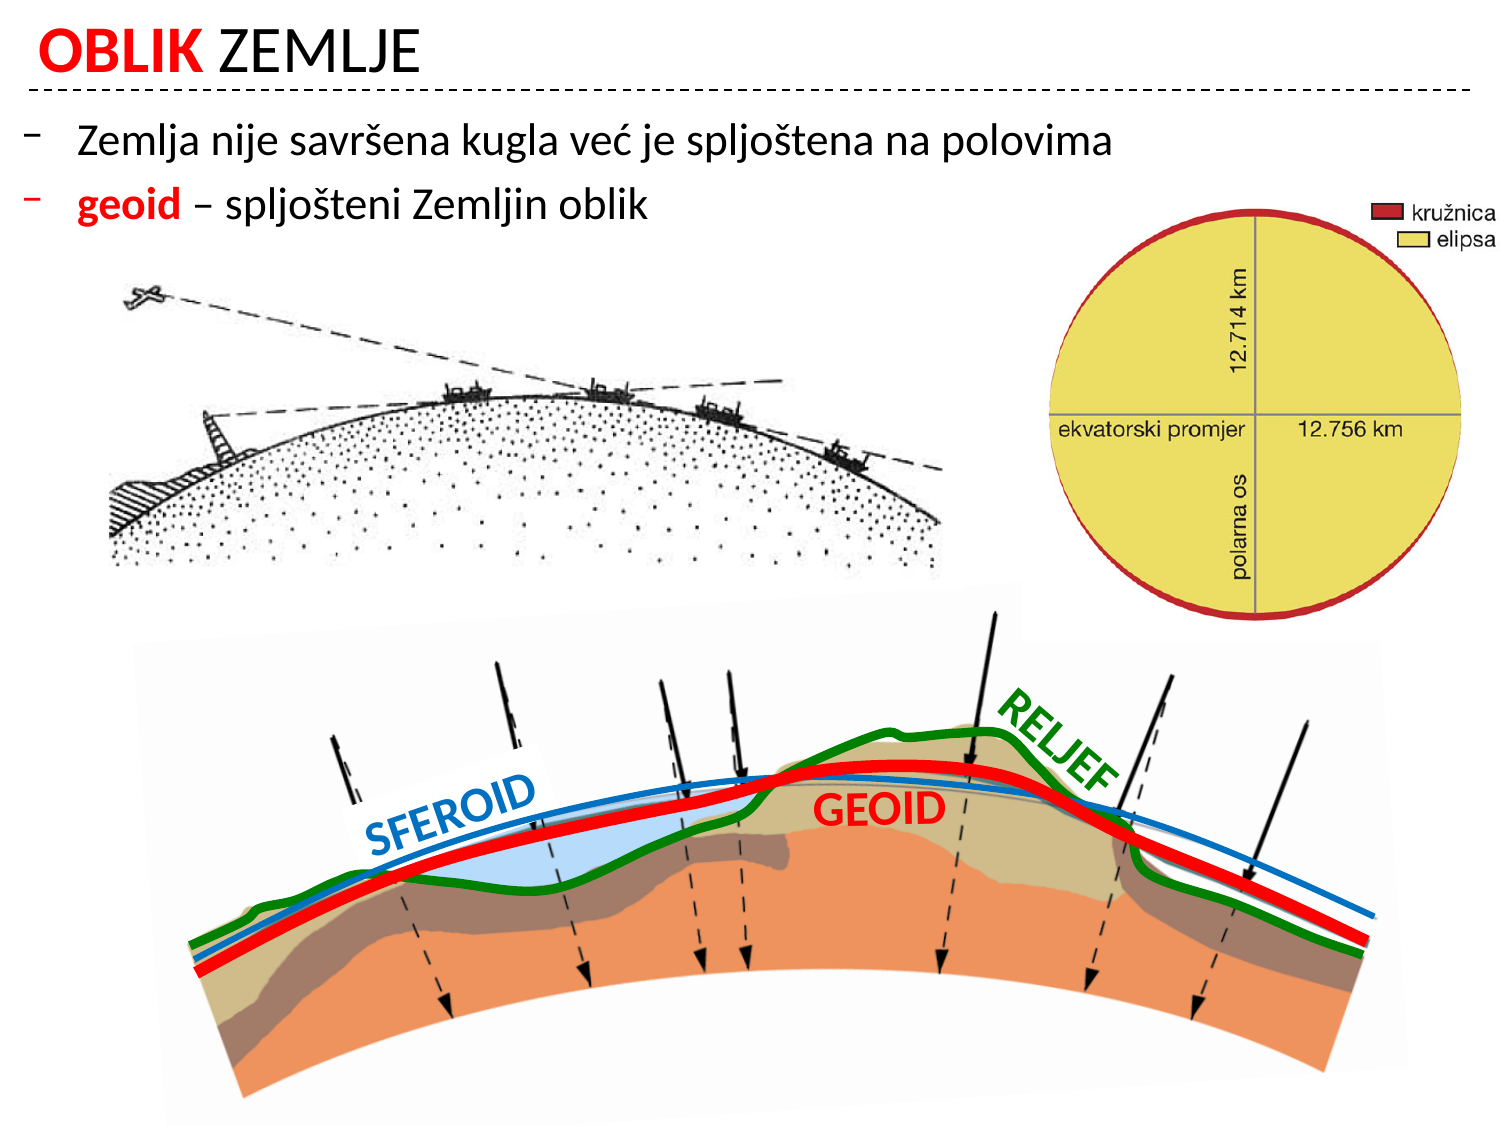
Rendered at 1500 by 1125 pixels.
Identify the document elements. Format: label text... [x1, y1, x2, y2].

picture [132, 186, 1500, 1125]
title OBLIK ZEMLJE [23, 0, 1477, 94]
list Zemlja nije savršena kugla već je spljoštena na polovima geoid – spljošteni Zemljin oblik [5, 101, 1471, 598]
picture [94, 255, 964, 591]
